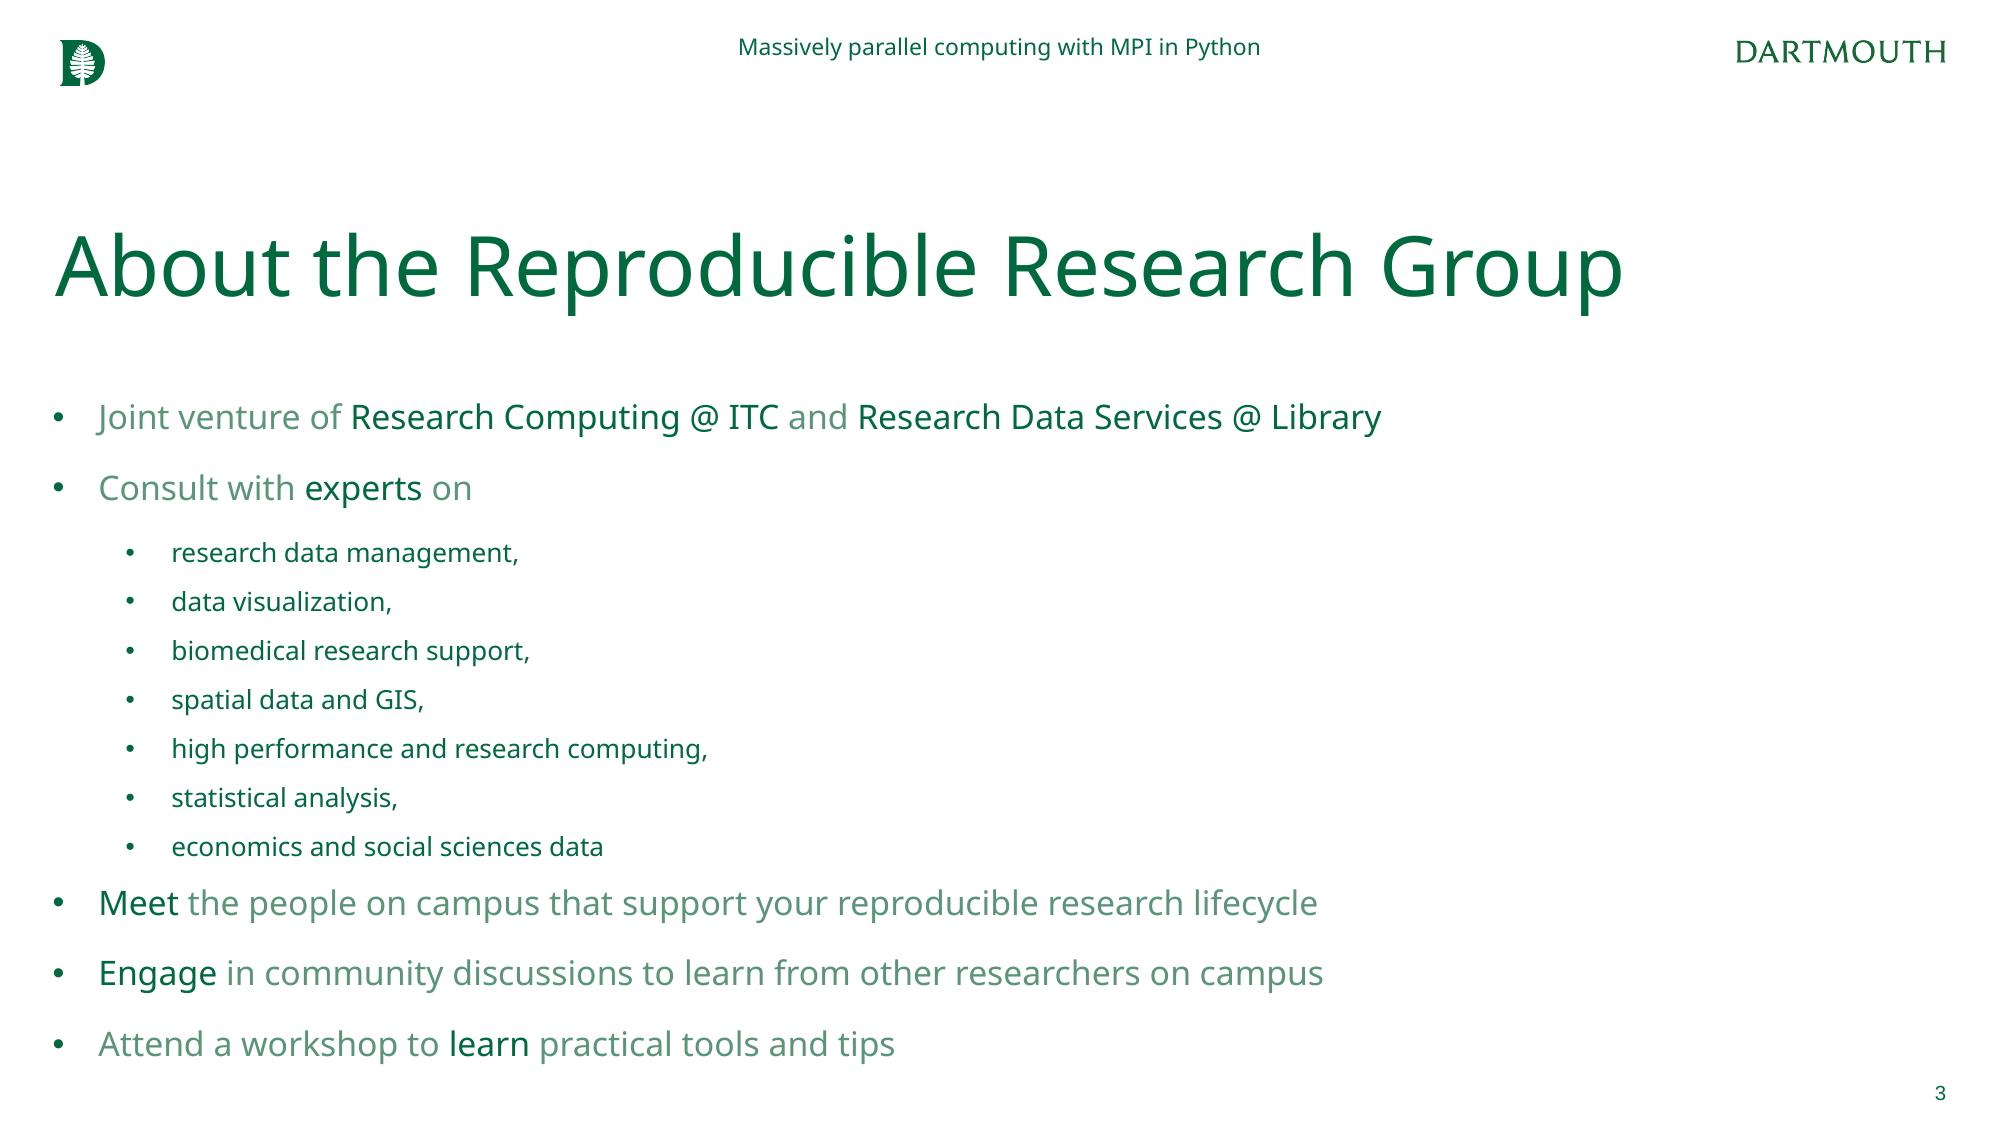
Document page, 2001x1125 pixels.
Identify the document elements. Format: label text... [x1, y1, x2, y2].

title About the Reproducible Research Group [55, 228, 1950, 380]
picture [60, 40, 105, 86]
picture [1735, 39, 1947, 64]
slide_number 3 [1860, 1074, 1947, 1111]
footer Massively parallel computing with MPI in Python [390, 30, 1610, 66]
list Joint venture of Research Computing @ ITC and Research Data Services @ Library Consult with experts on research data management, data visualization, biomedical research support, spatial data and GIS, high performance and research computing, statistical analysis, economics and social sciences data Meet the people on campus that support your reproducible research lifecycle Engage in community discussions to learn from other researchers on campus Attend a workshop to learn practical tools and tips [52, 388, 1947, 1066]
